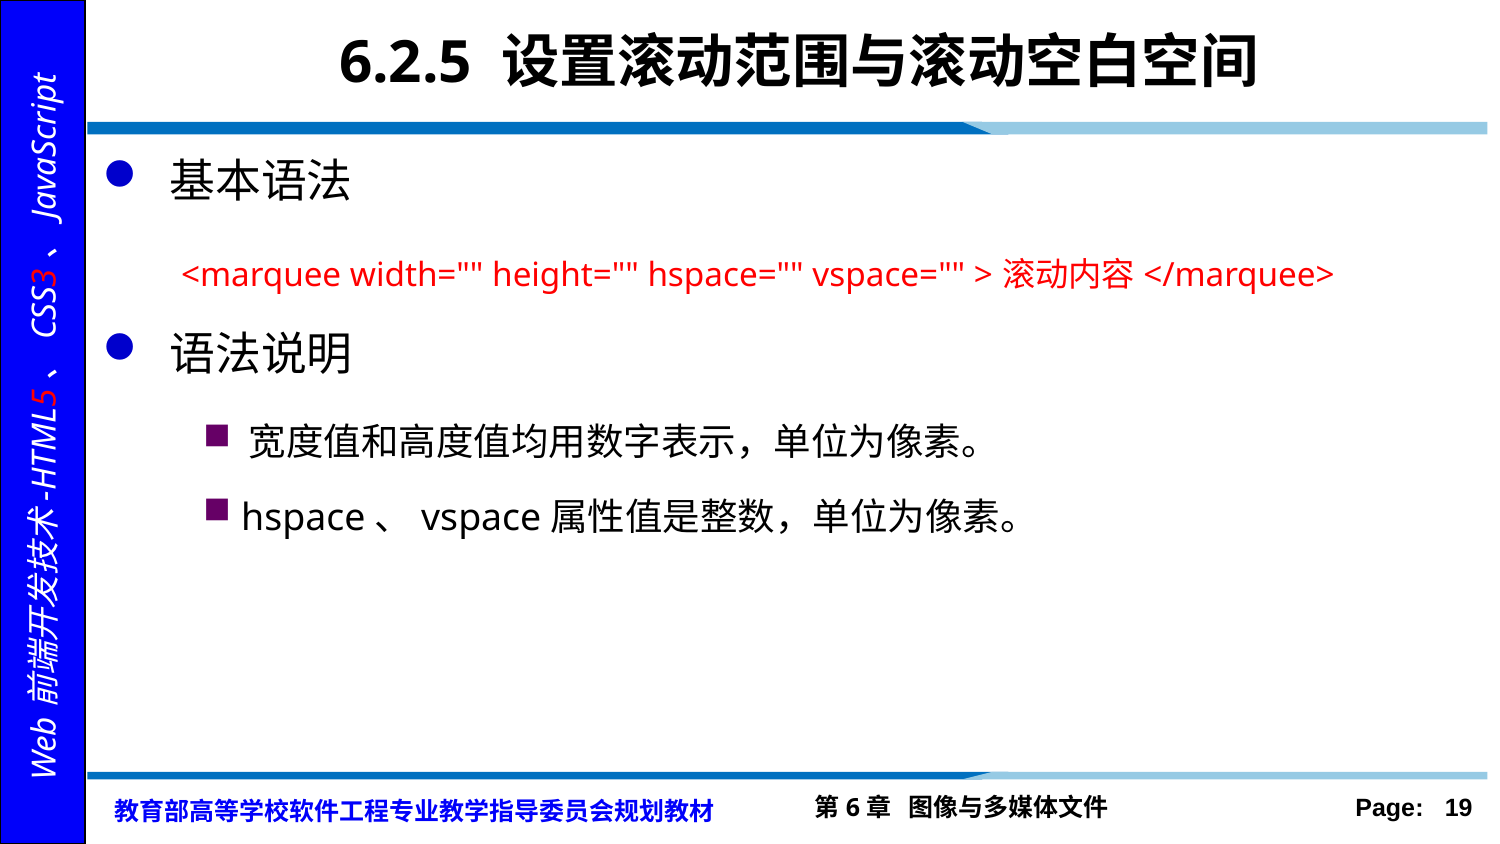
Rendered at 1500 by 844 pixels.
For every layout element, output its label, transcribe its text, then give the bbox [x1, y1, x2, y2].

list 基本语法 <marquee width="" height="" hspace="" vspace="" >滚动内容</marquee> 语法说明 宽度值和高度值均用数字表示，单位为像素。 hspace、vspace属性值是整数，单位为像素。 [86, 132, 1488, 756]
title 6.2.5 设置滚动范围与滚动空白空间 [161, 11, 1436, 106]
